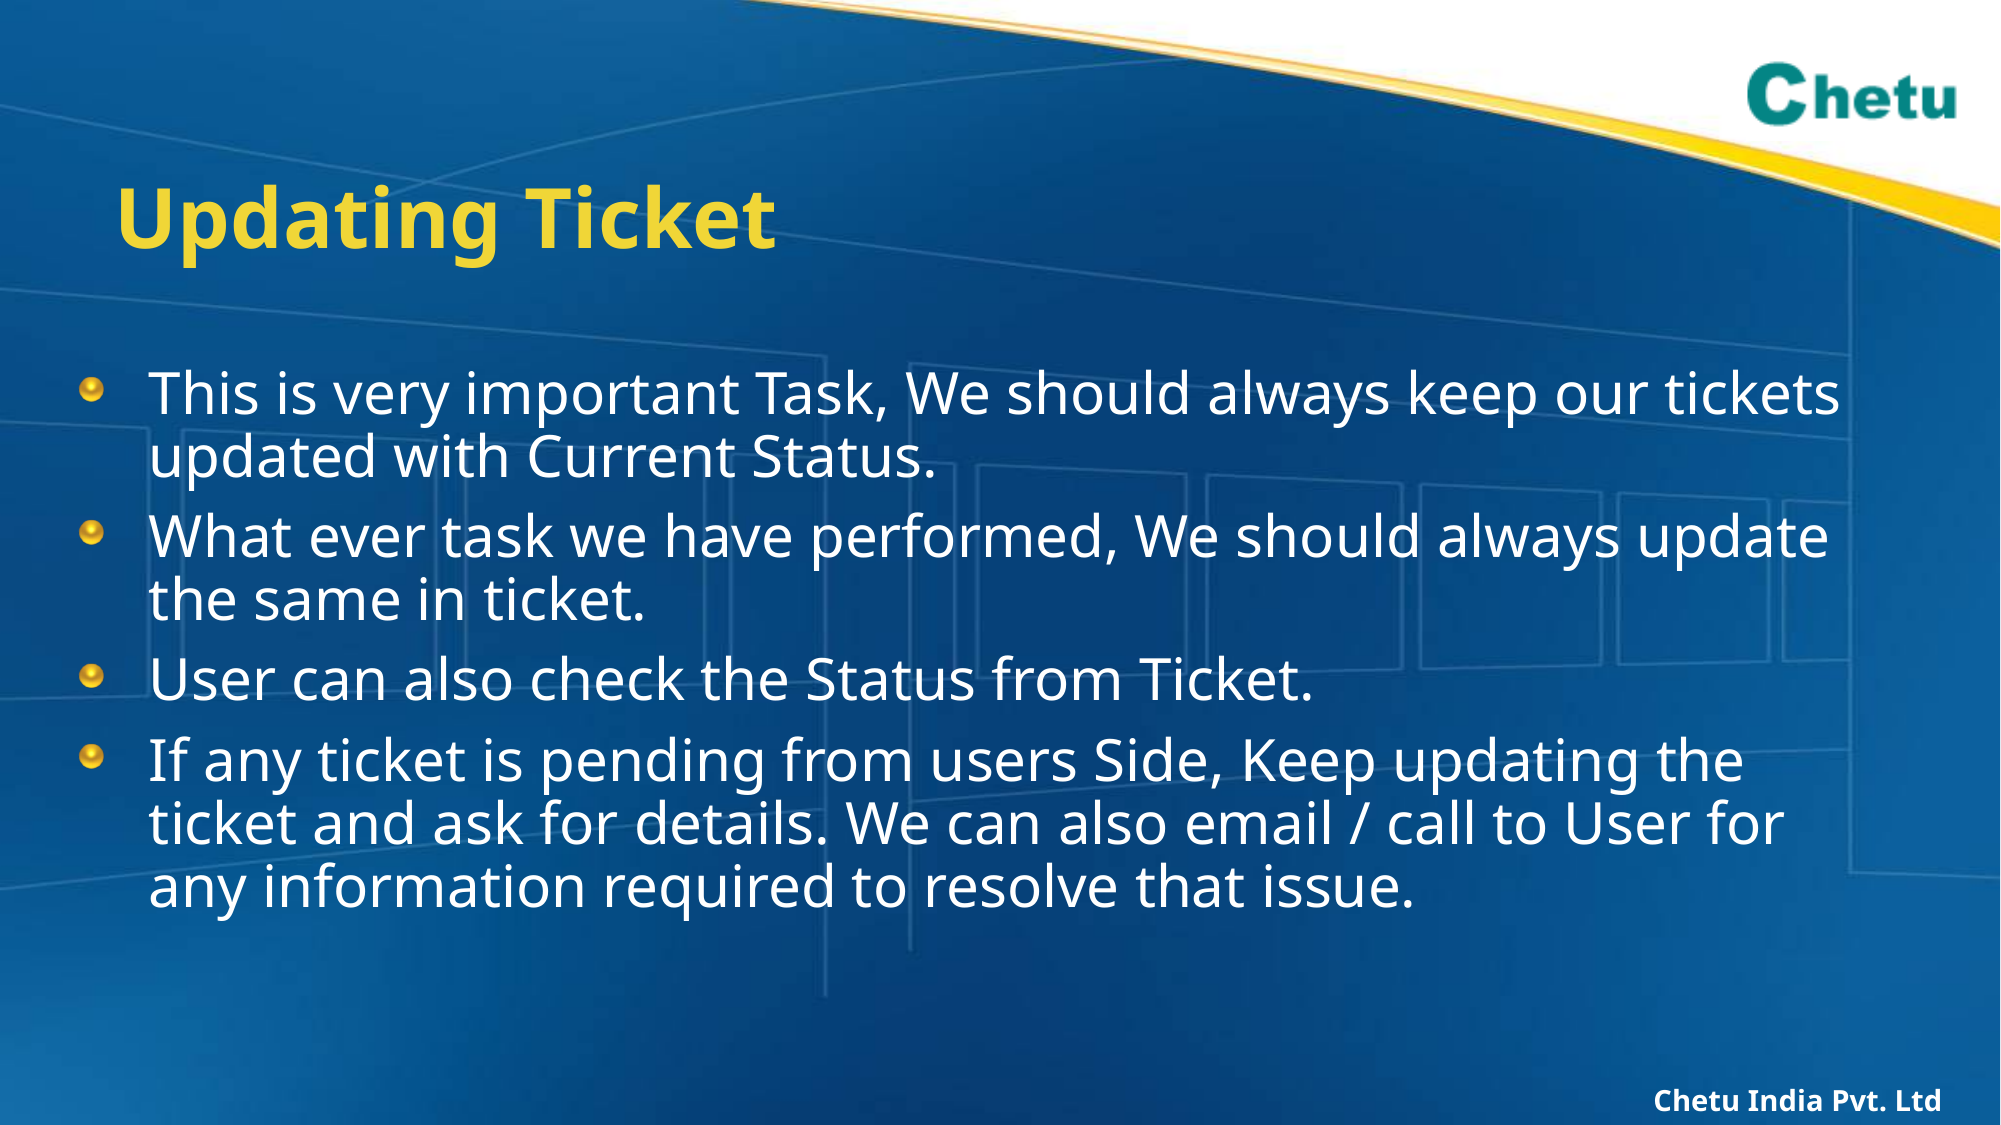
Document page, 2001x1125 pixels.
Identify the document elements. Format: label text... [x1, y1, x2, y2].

picture [0, 0, 2001, 1125]
list This is very important Task, We should always keep our tickets updated with Current Status. What ever task we have performed, We should always update the same in ticket. User can also check the Status from Ticket. If any ticket is pending from users Side, Keep updating the ticket and ask for details. We can also email / call to User for any information required to resolve that issue. [60, 356, 1901, 966]
title Updating Ticket [99, 168, 1901, 356]
